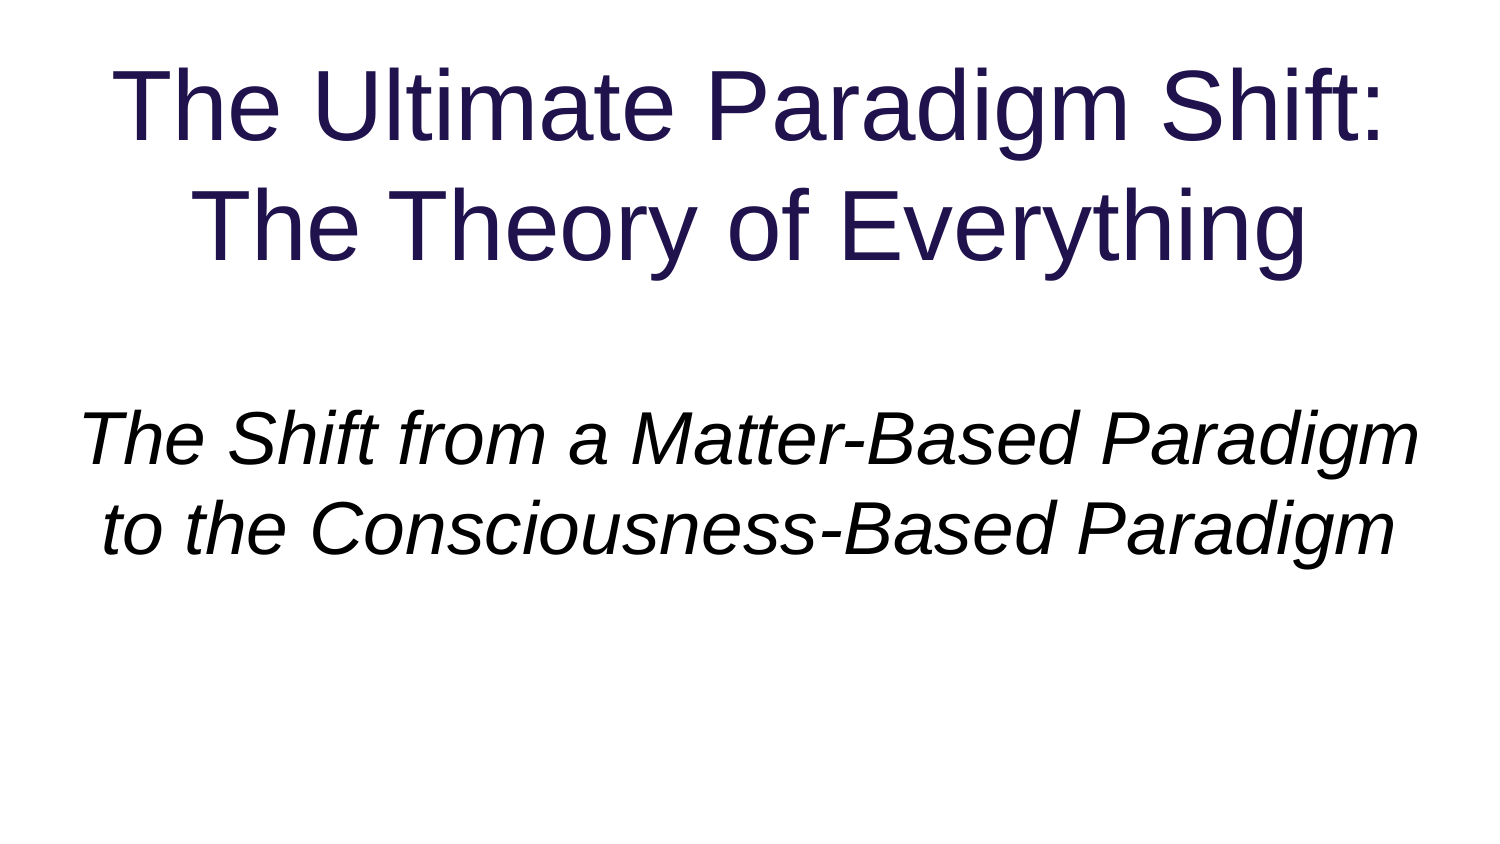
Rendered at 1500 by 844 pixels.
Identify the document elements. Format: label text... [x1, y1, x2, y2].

list The Shift from a Matter-Based Paradigm to the Consciousness-Based Paradigm [51, 374, 1449, 771]
title The Ultimate Paradigm Shift: The Theory of Everything [51, 25, 1449, 321]
